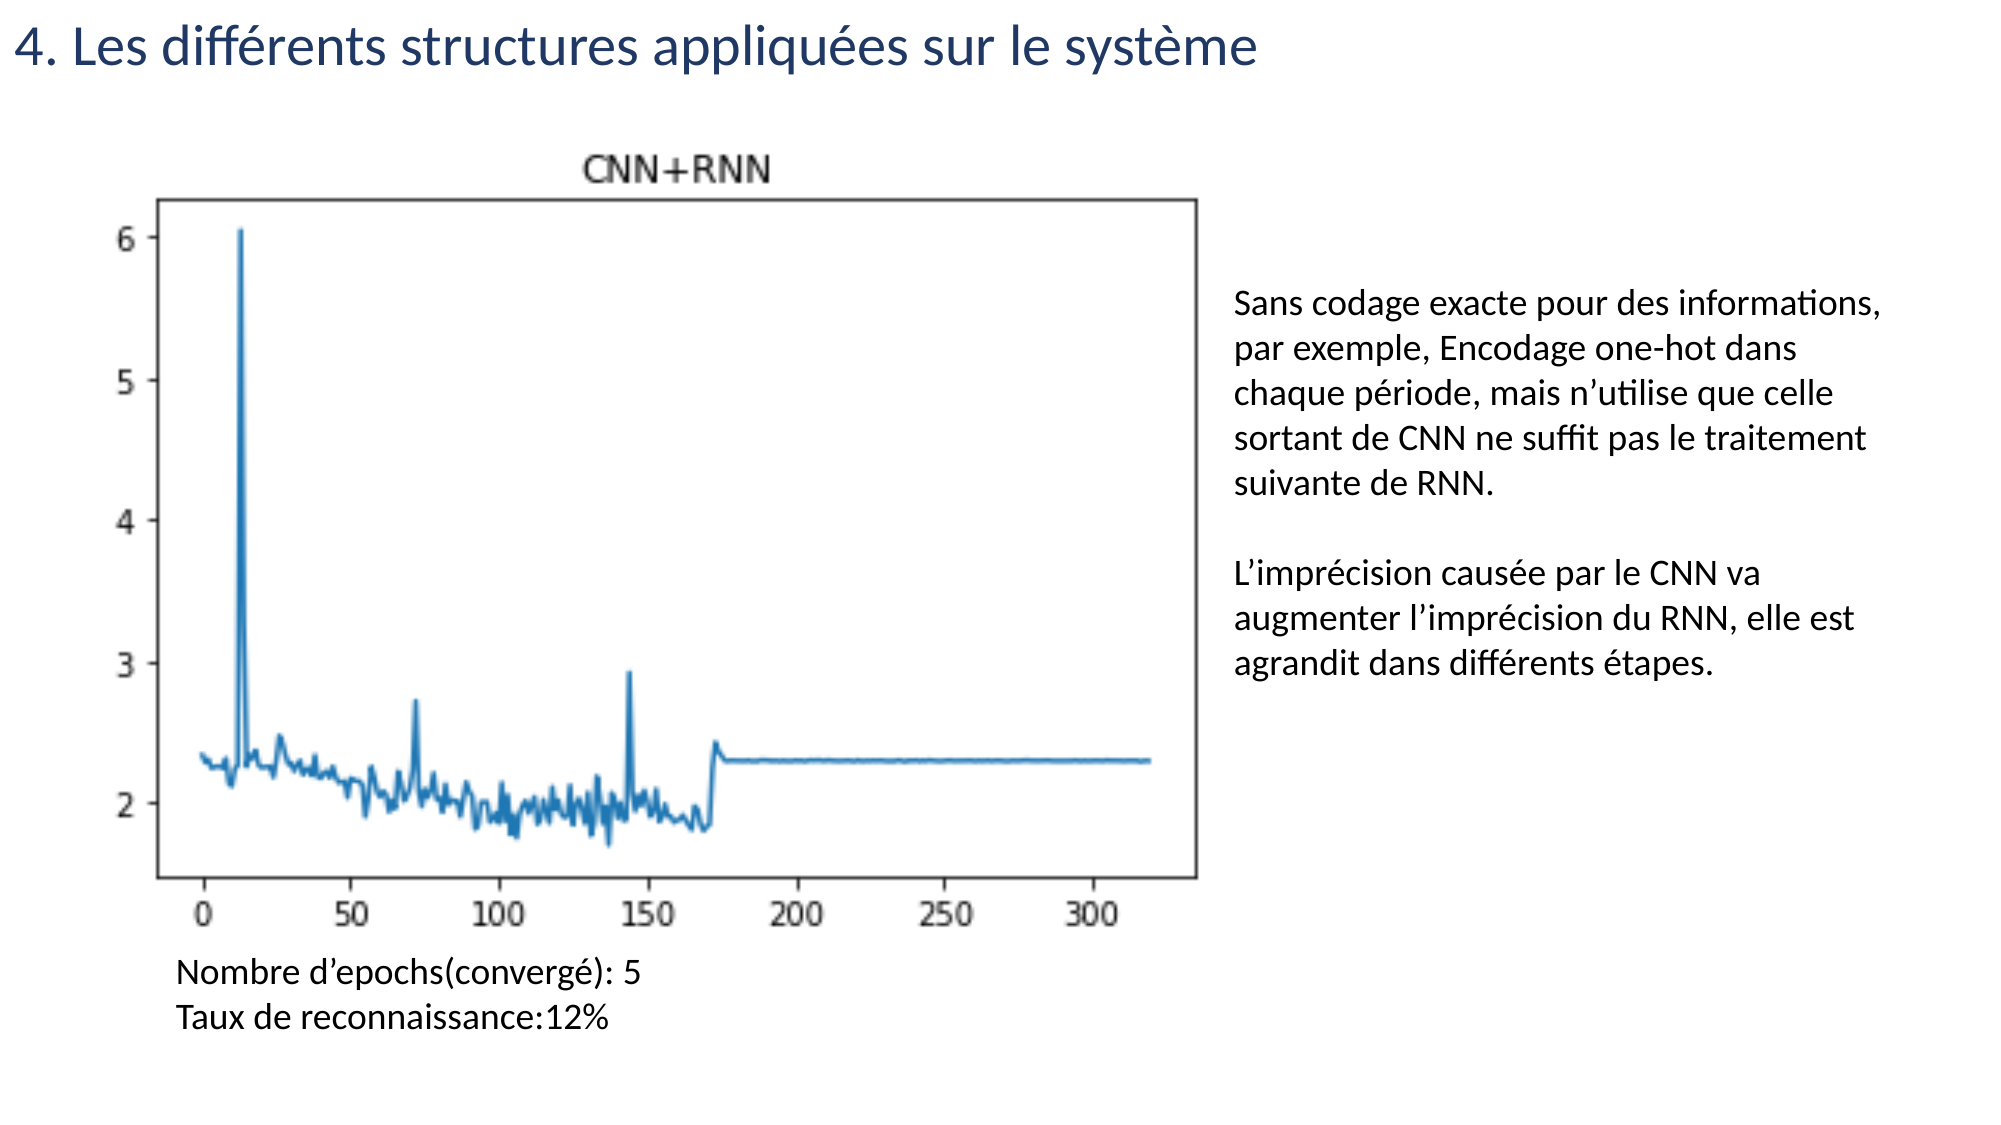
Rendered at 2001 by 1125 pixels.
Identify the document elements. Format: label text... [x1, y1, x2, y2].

picture [92, 131, 1230, 952]
text_box Nombre d’epochs(convergé): 5 Taux de reconnaissance:12% [161, 952, 1162, 1044]
text_box Sans codage exacte pour des informations, par exemple, Encodage one-hot dans chaque période, mais n’utilise que celle sortant de CNN ne suffit pas le traitement suivante de RNN. L’imprécision causée par le CNN va augmenter l’imprécision du RNN, elle est agrandit dans différents étapes. [1230, 270, 1930, 691]
text_box 4. Les différents structures appliquées sur le système [0, 0, 1388, 85]
